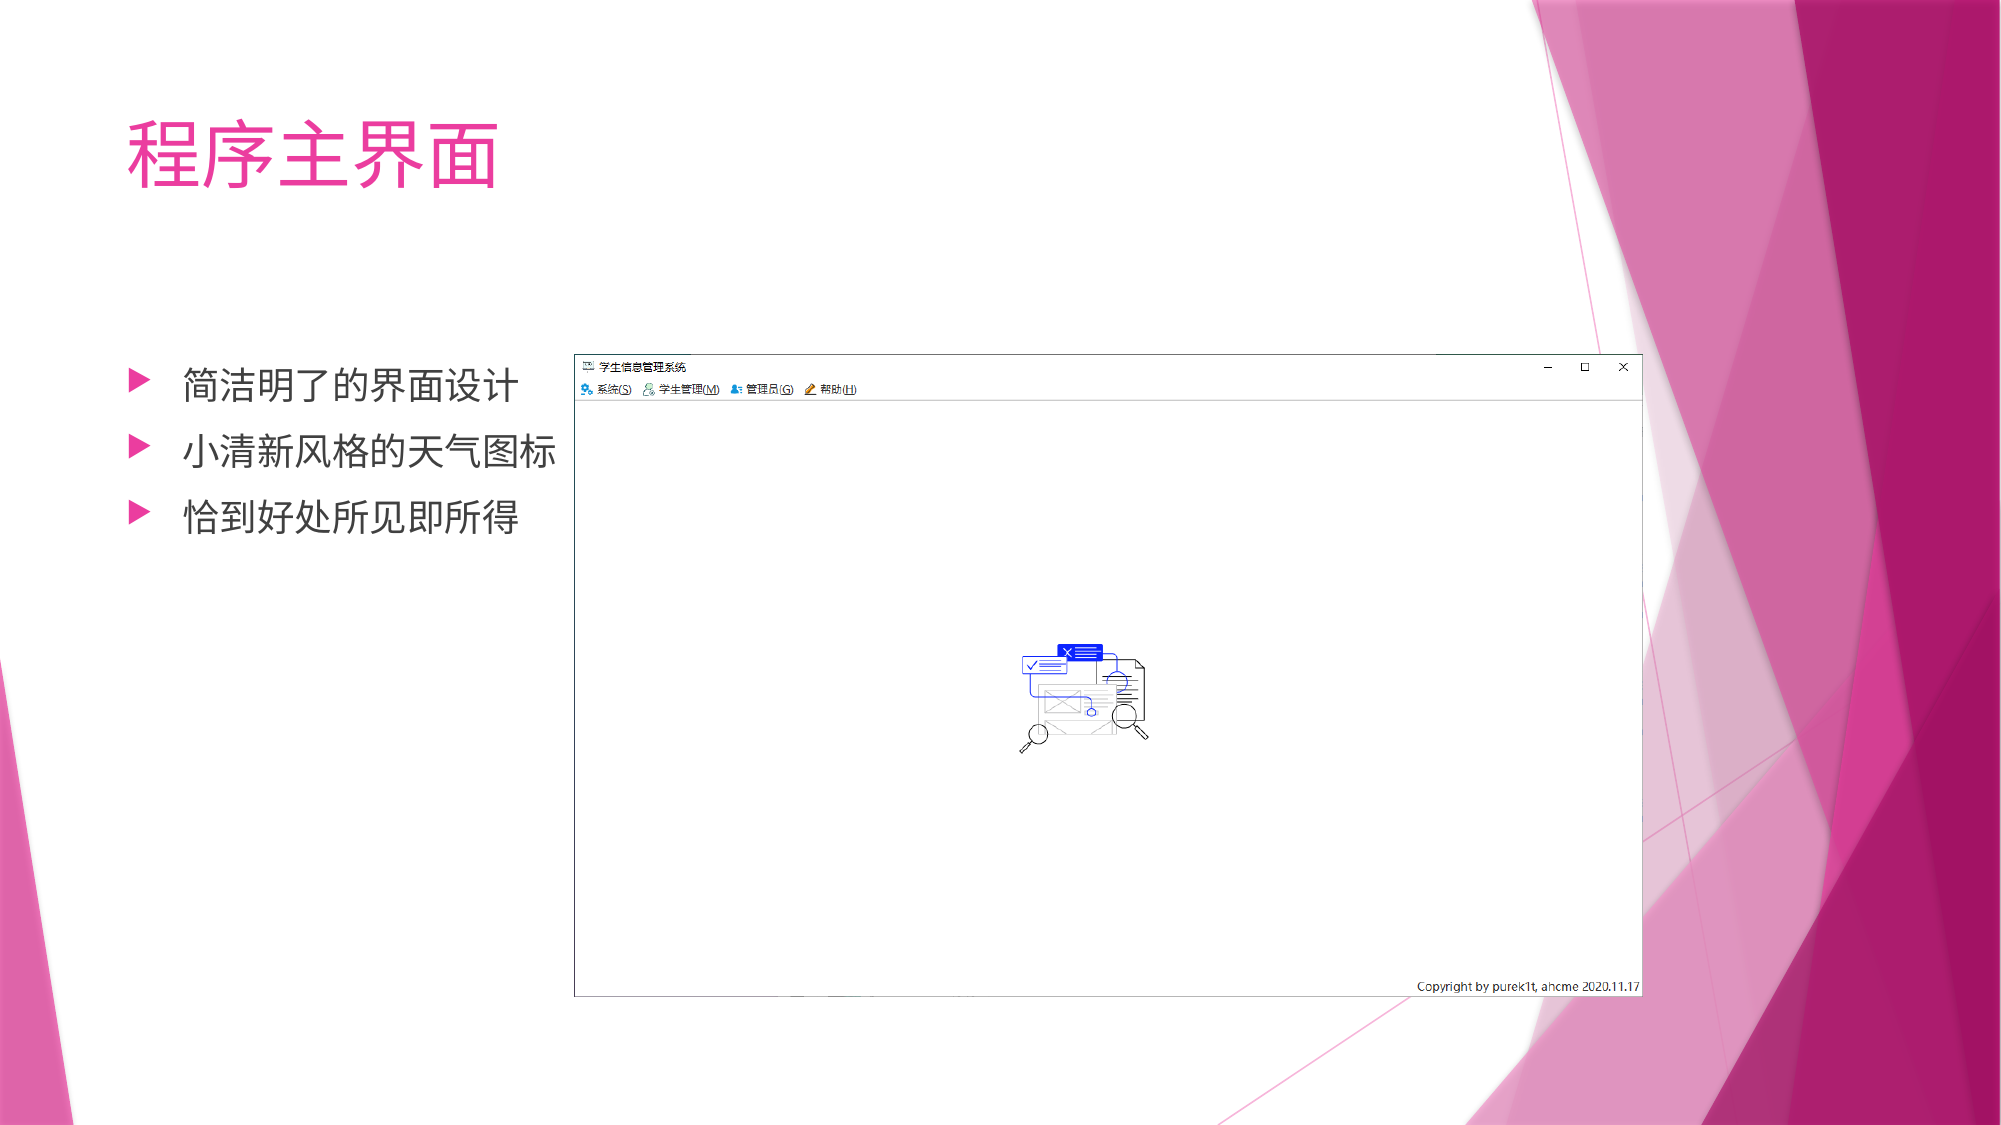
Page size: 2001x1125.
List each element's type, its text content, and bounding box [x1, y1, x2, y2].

list 简洁明了的界面设计 小清新风格的天气图标 恰到好处所见即所得 [111, 354, 573, 992]
picture [573, 353, 1643, 997]
title 程序主界面 [111, 99, 1522, 317]
